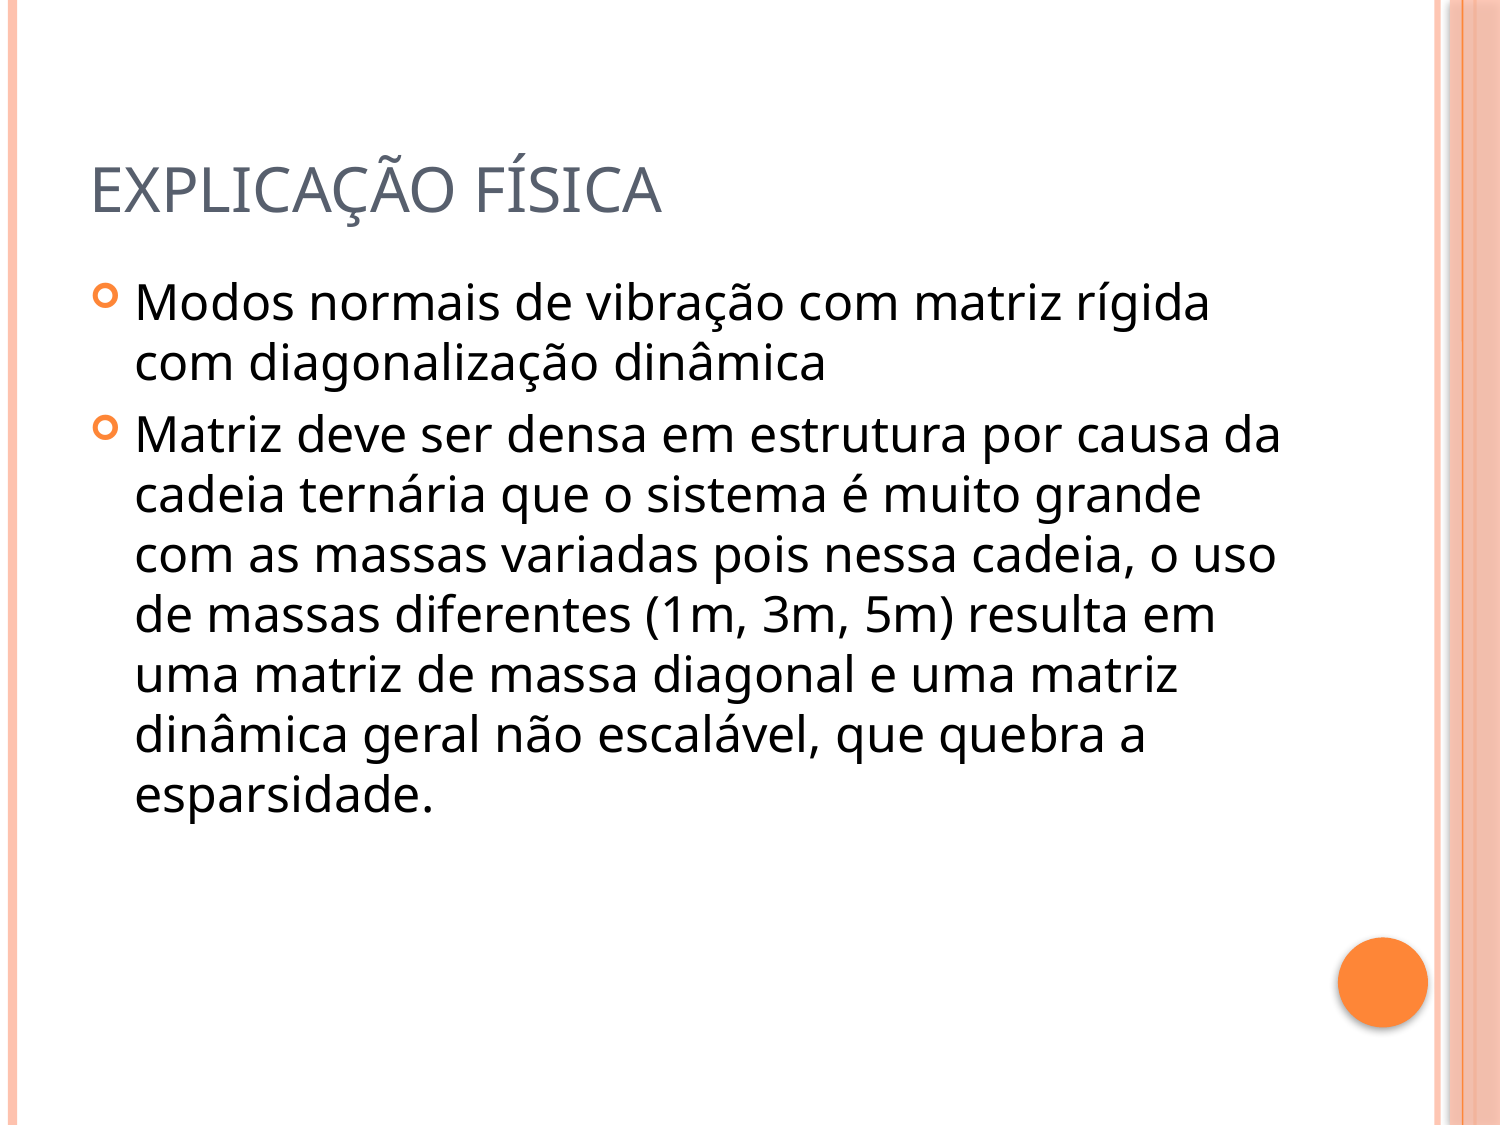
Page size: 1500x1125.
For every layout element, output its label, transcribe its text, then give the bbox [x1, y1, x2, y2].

list Modos normais de vibração com matriz rígida com diagonalização dinâmica Matriz deve ser densa em estrutura por causa da cadeia ternária que o sistema é muito grande com as massas variadas pois nessa cadeia, o uso de massas diferentes (1m, 3m, 5m) resulta em uma matriz de massa diagonal e uma matriz dinâmica geral não escalável, que quebra a esparsidade. [75, 262, 1300, 1062]
title Explicação física [75, 45, 1300, 233]
